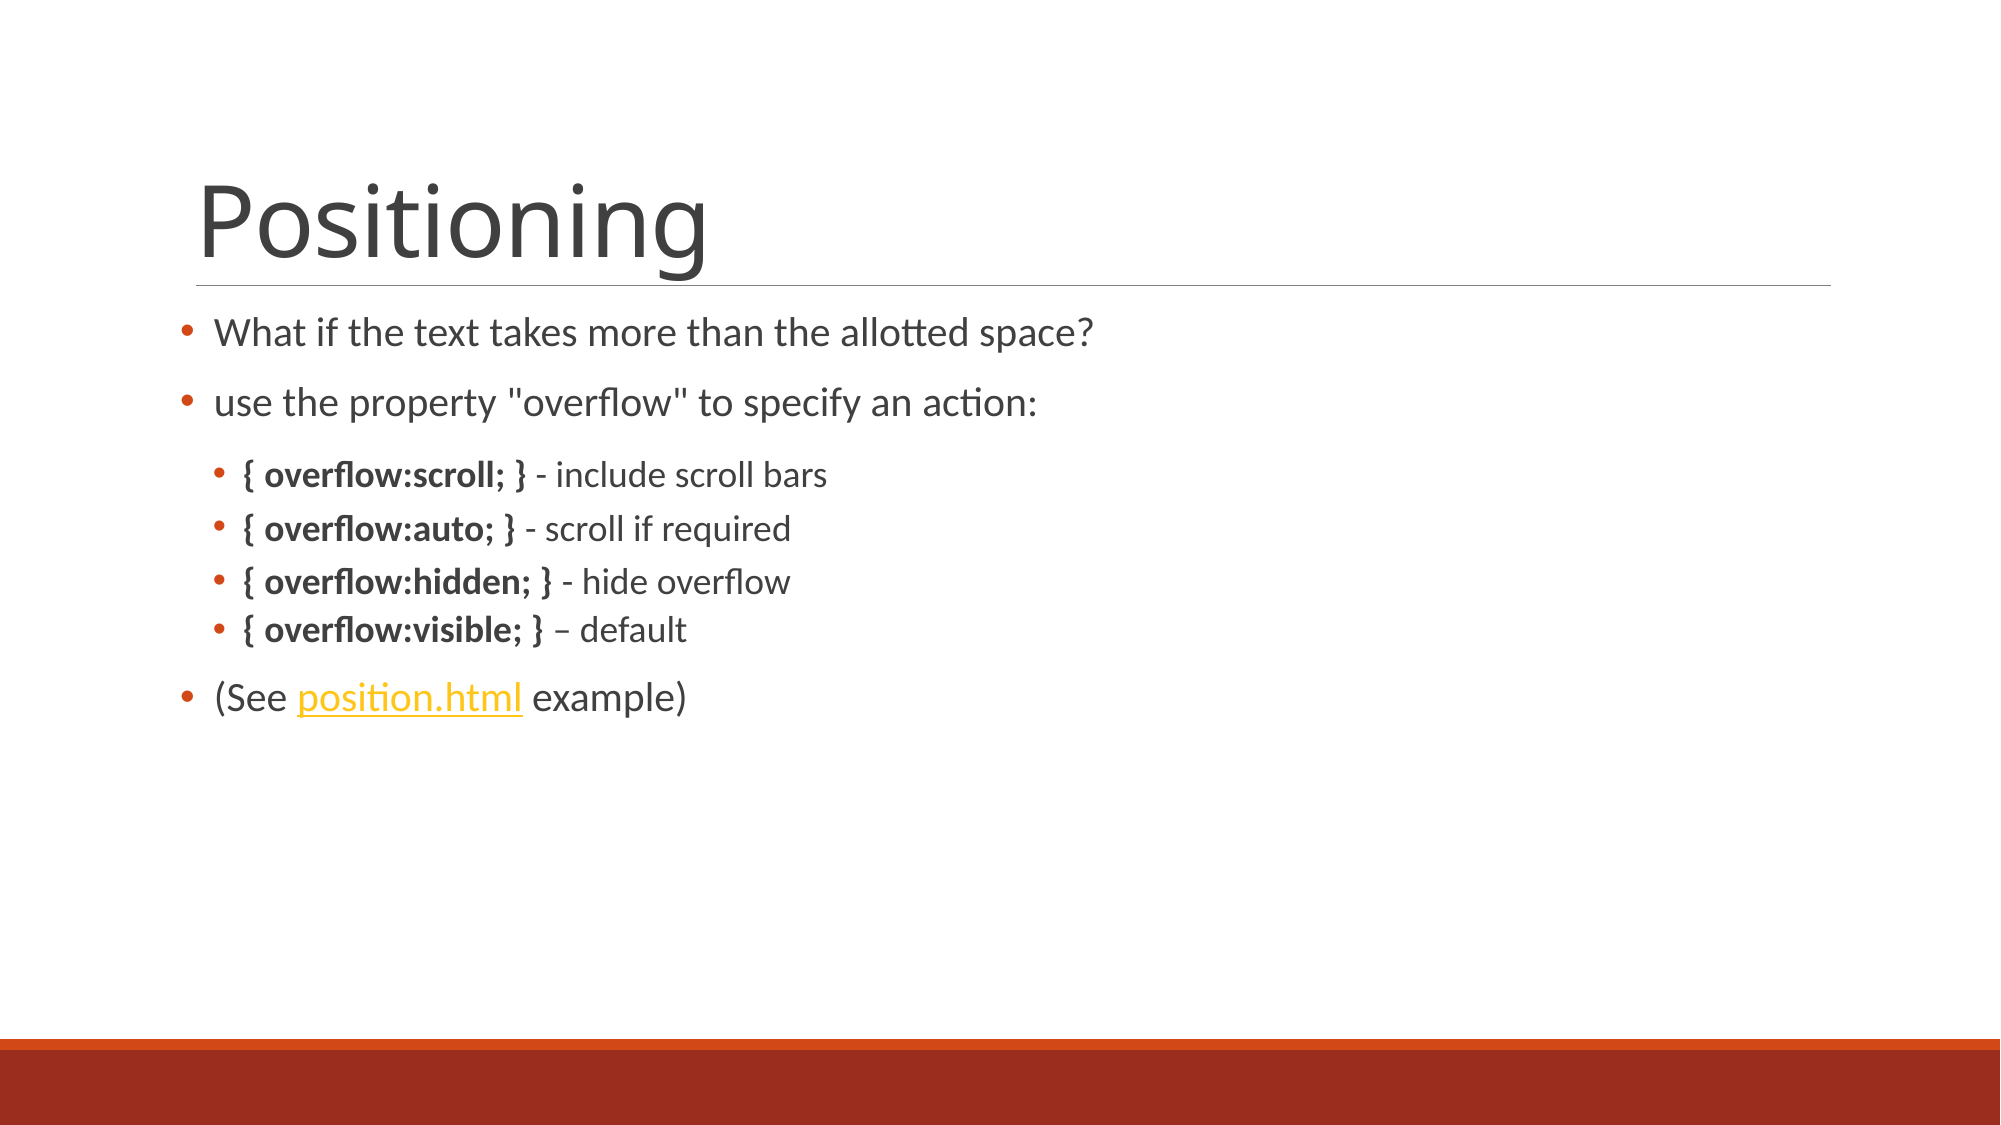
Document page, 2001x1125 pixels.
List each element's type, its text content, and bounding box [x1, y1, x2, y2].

list What if the text takes more than the allotted space? use the property "overflow" to specify an action: { overflow:scroll; } - include scroll bars { overflow:auto; } - scroll if required { overflow:hidden; } - hide overflow { overflow:visible; } – default (See position.html example) [180, 302, 1830, 963]
title Positioning [180, 47, 1830, 285]
